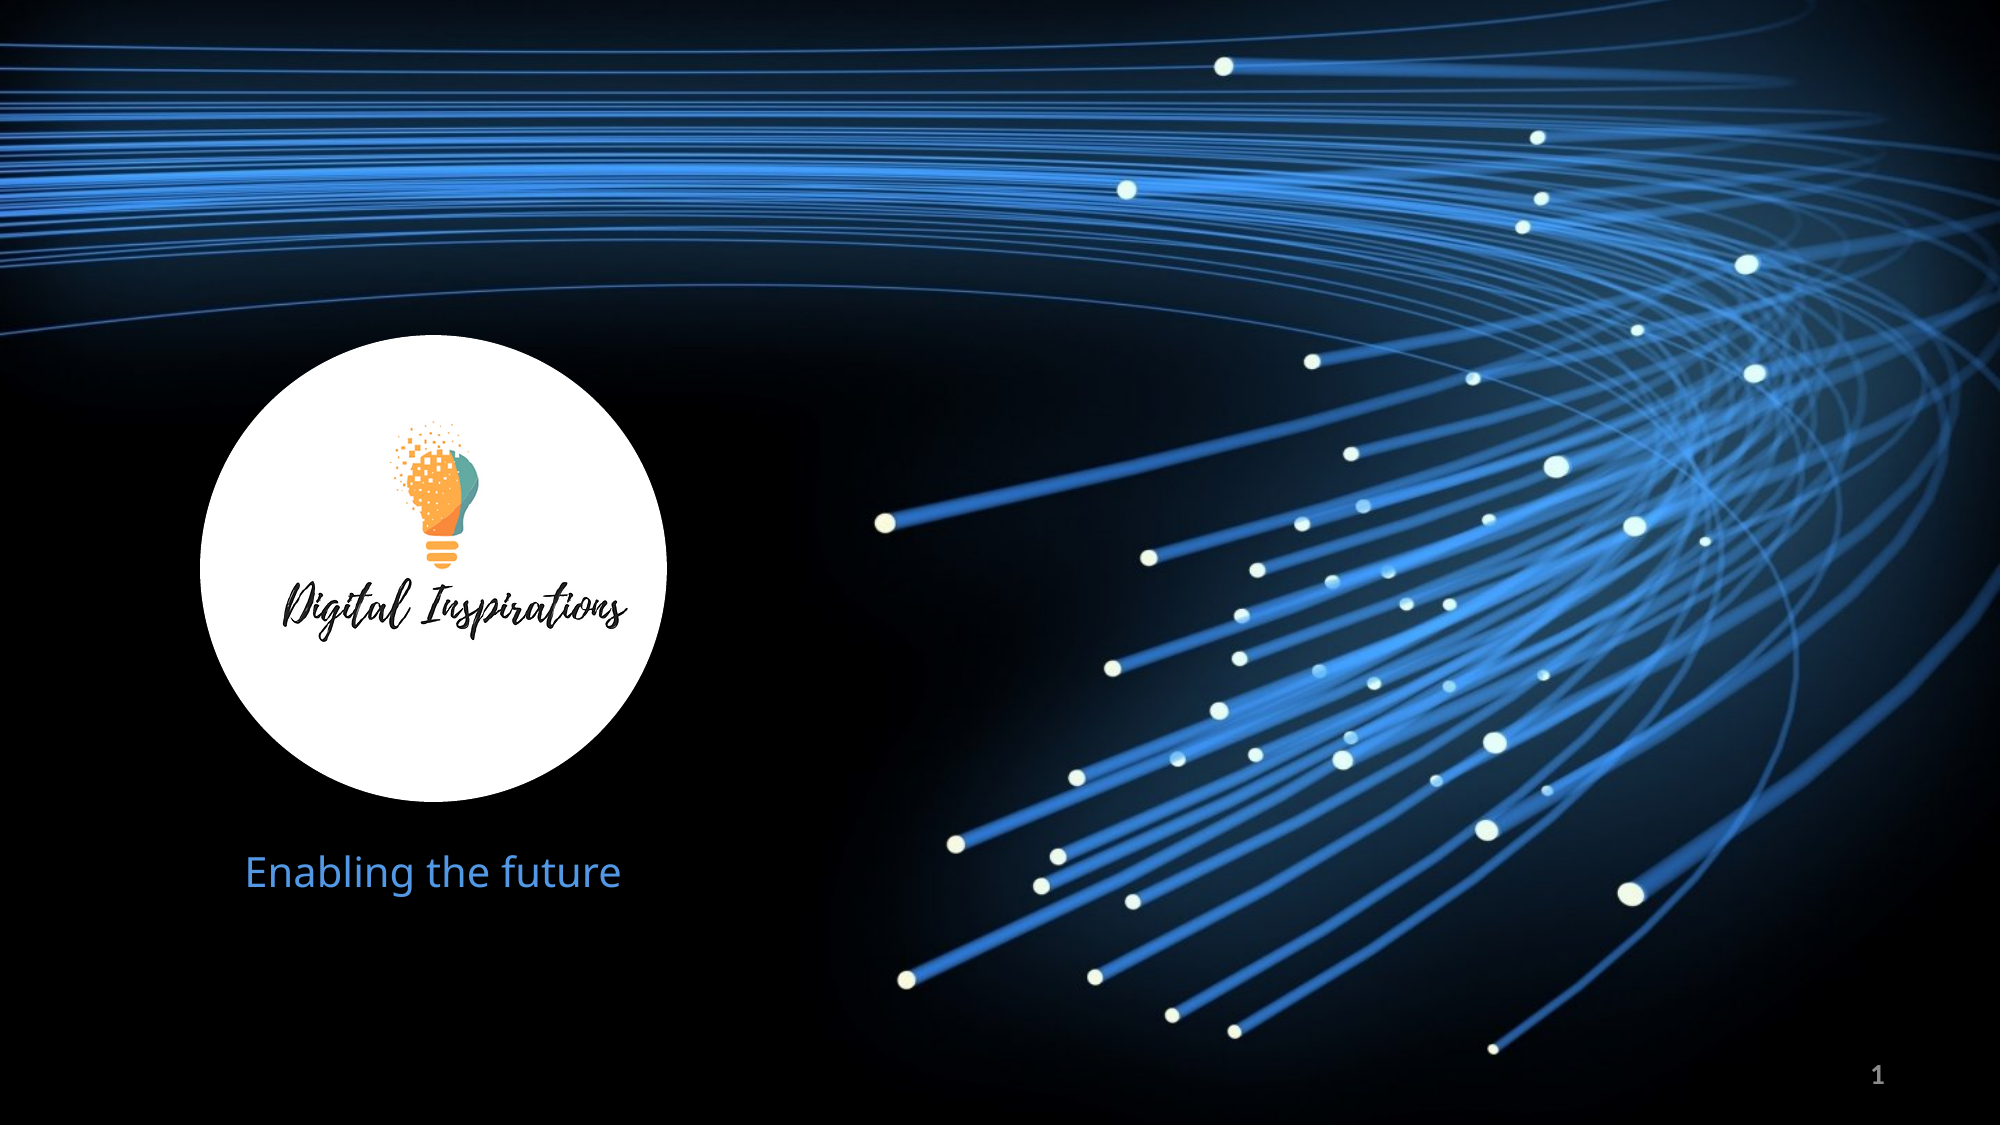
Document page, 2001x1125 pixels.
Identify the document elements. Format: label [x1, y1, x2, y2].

picture [199, 334, 668, 803]
list [0, 0, 2000, 1125]
